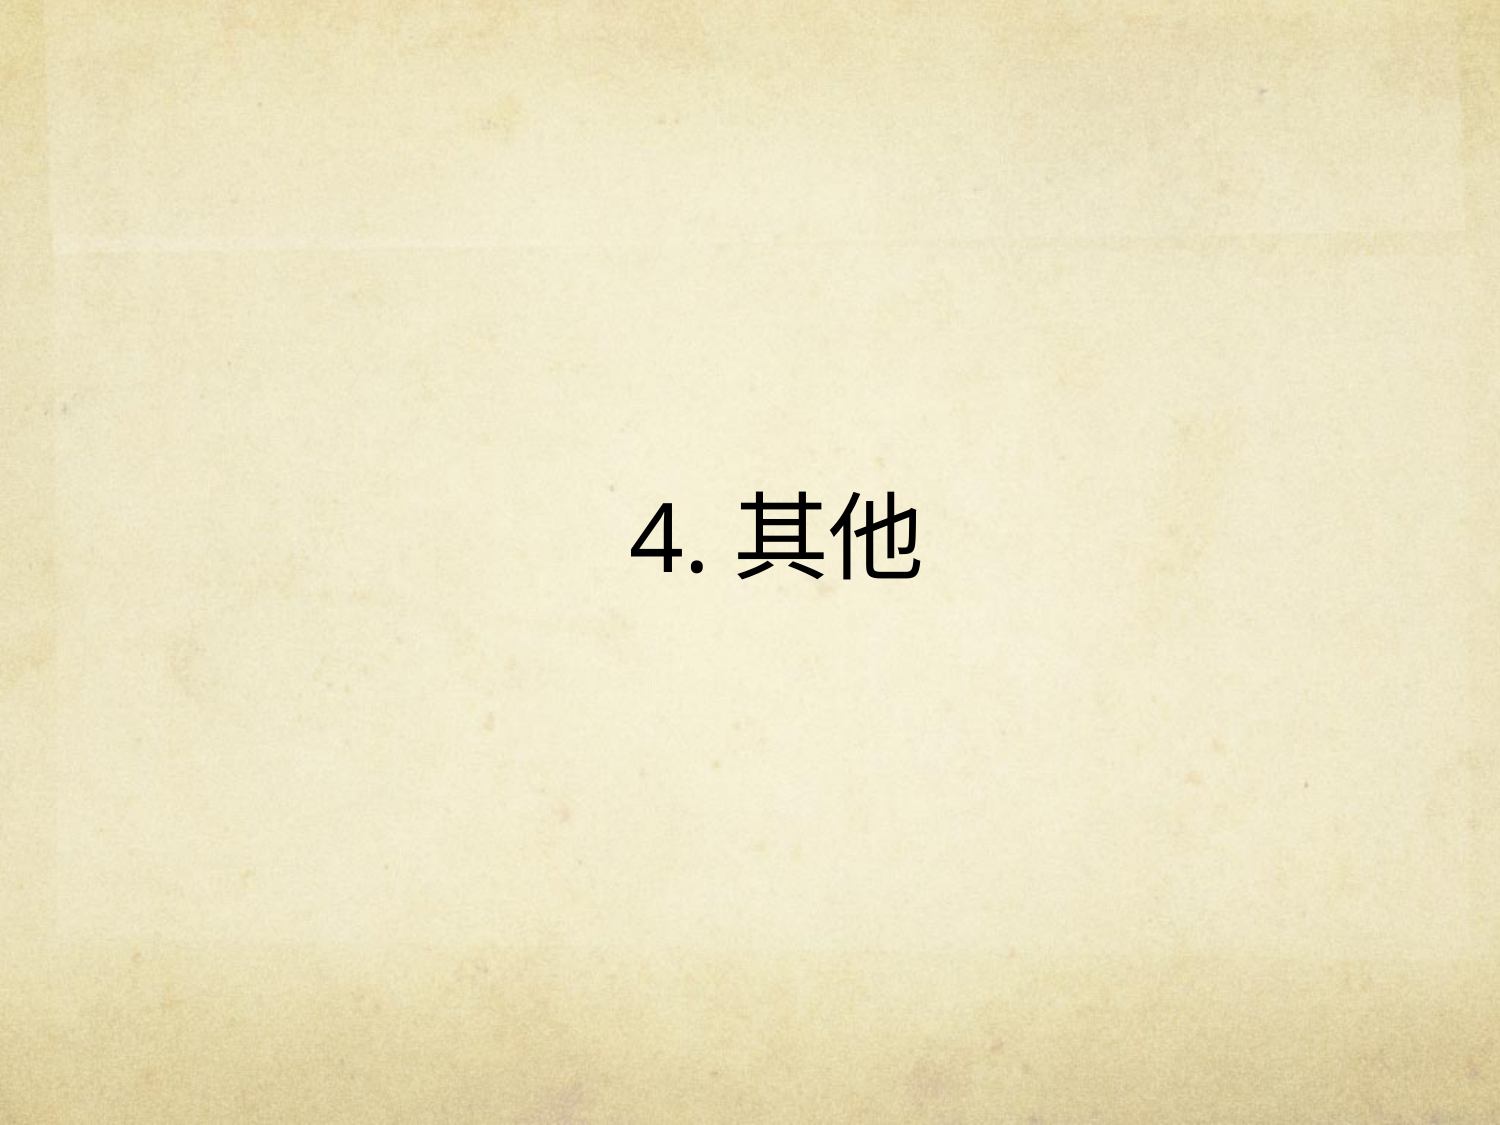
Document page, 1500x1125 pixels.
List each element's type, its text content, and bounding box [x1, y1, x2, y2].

title 4.其他 [177, 473, 1378, 596]
picture [0, 0, 1500, 1125]
